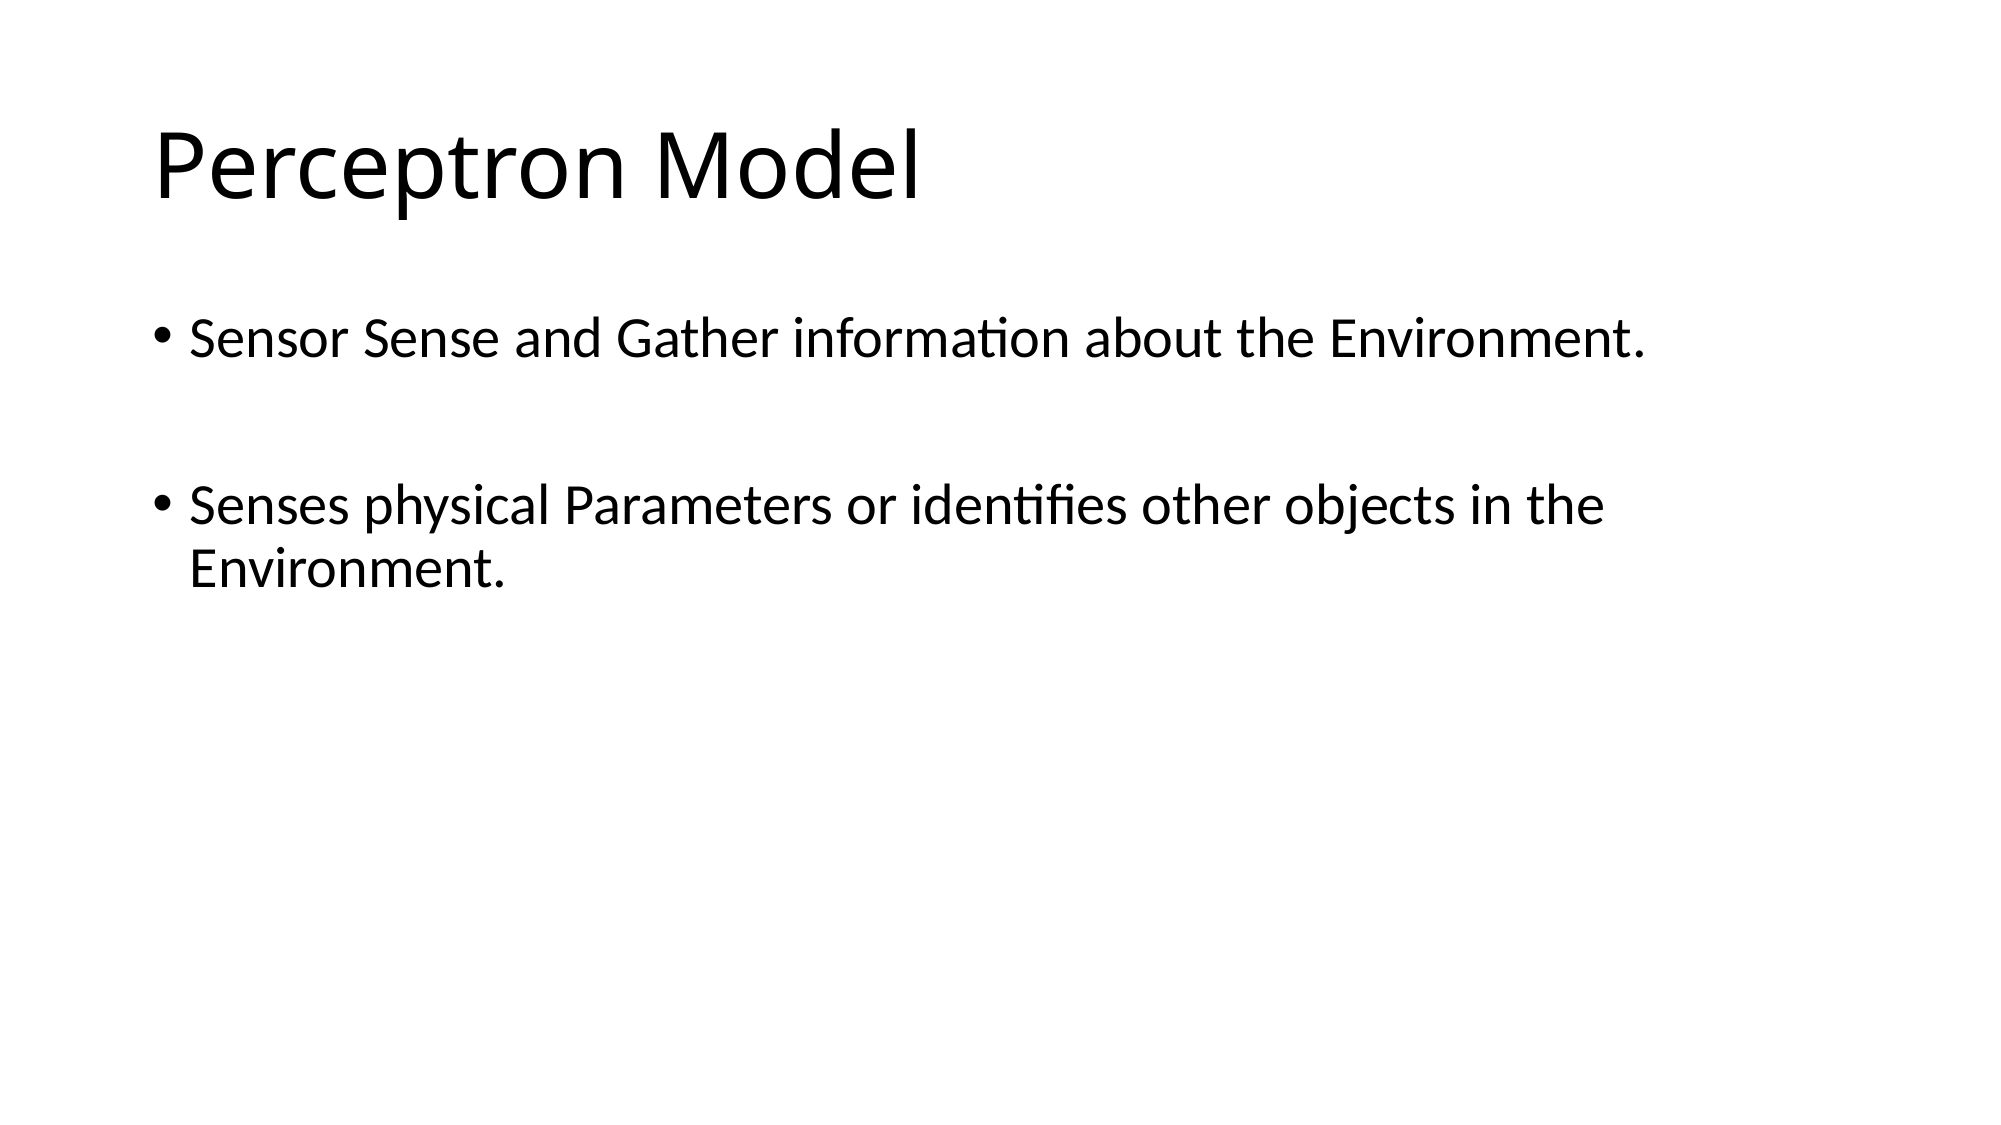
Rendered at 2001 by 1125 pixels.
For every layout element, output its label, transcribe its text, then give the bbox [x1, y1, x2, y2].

title Perceptron Model [137, 59, 1863, 278]
list Sensor Sense and Gather information about the Environment. Senses physical Parameters or identifies other objects in the Environment. [137, 299, 1863, 1014]
